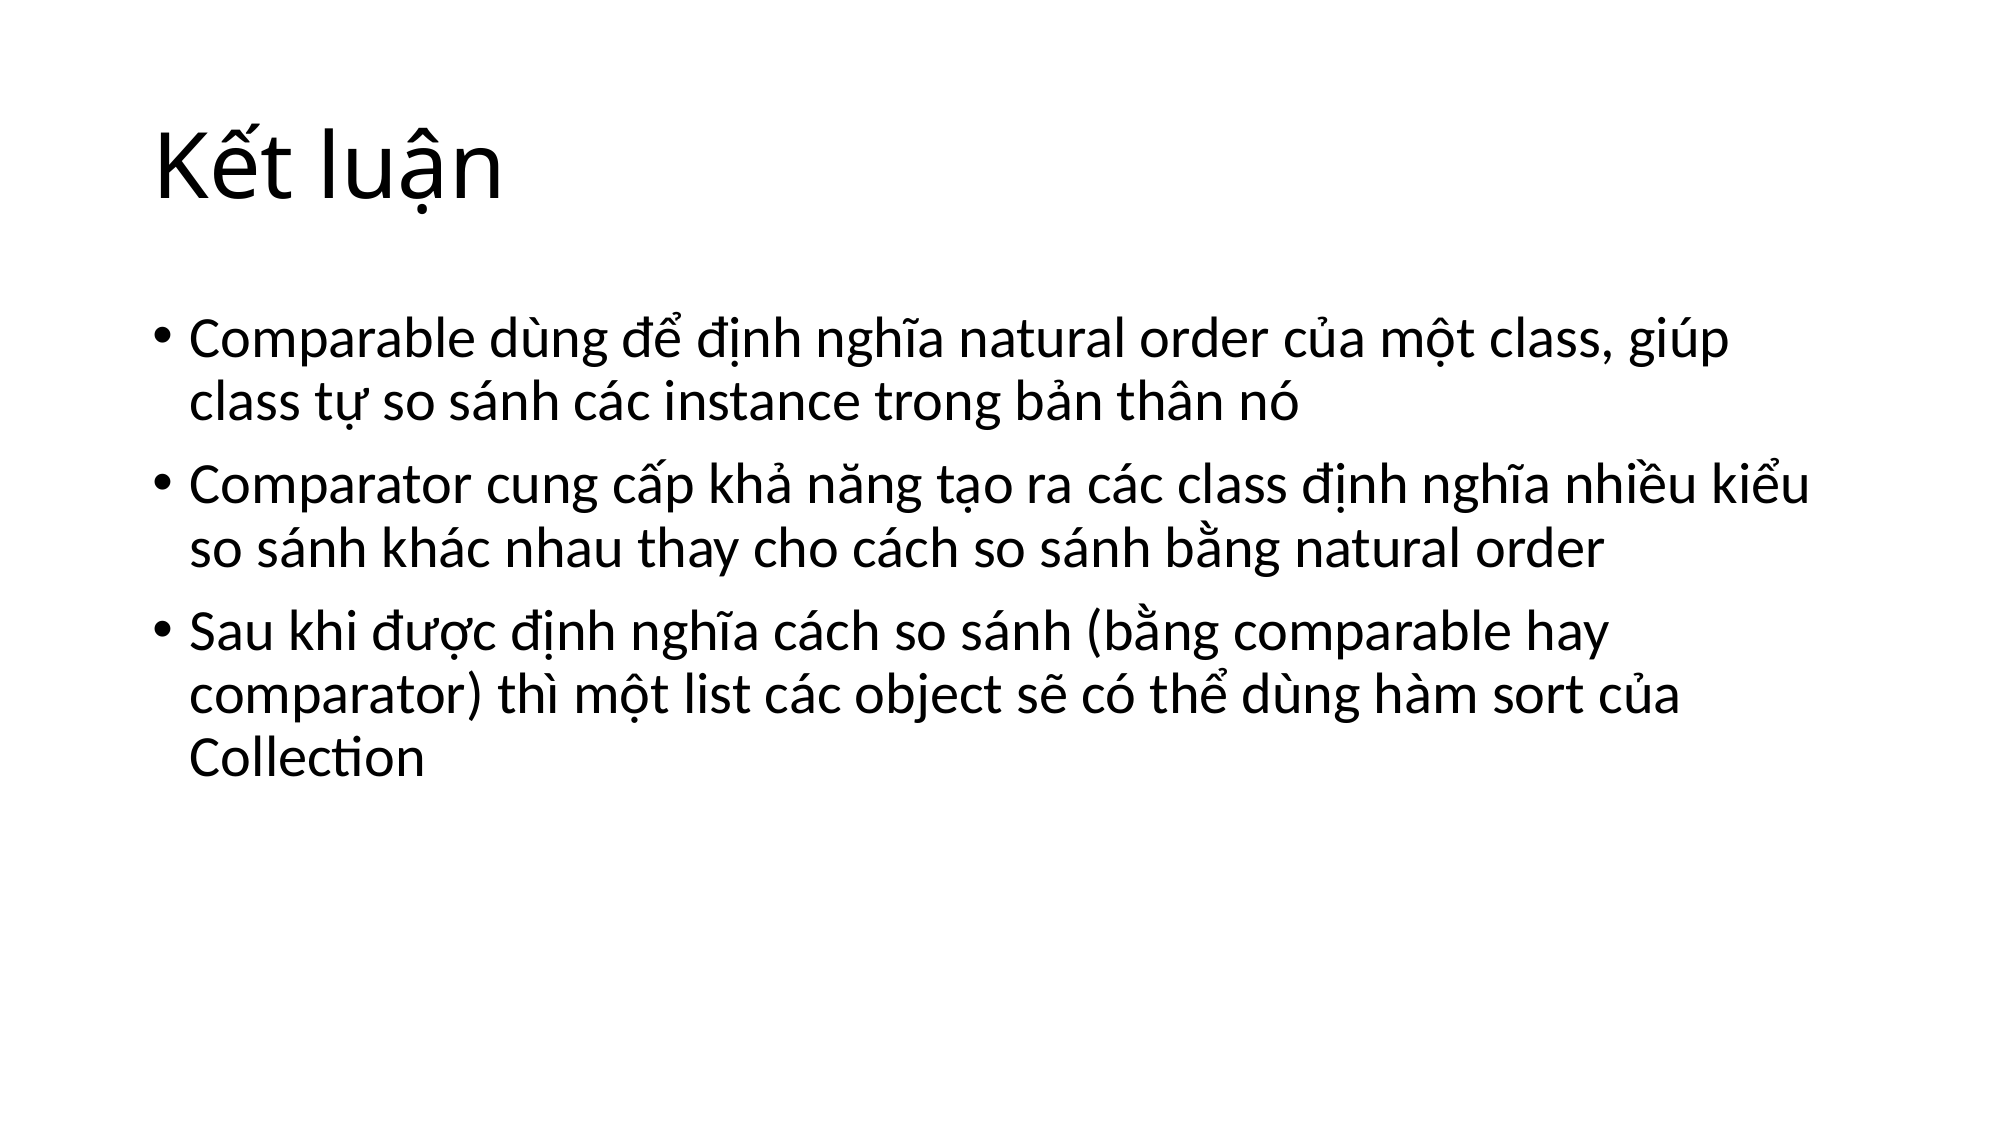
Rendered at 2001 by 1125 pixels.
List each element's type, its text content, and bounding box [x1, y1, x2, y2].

list Comparable dùng để định nghĩa natural order của một class, giúp class tự so sánh các instance trong bản thân nó Comparator cung cấp khả năng tạo ra các class định nghĩa nhiều kiểu so sánh khác nhau thay cho cách so sánh bằng natural order Sau khi được định nghĩa cách so sánh (bằng comparable hay comparator) thì một list các object sẽ có thể dùng hàm sort của Collection [137, 299, 1863, 1014]
title Kết luận [137, 59, 1863, 278]
